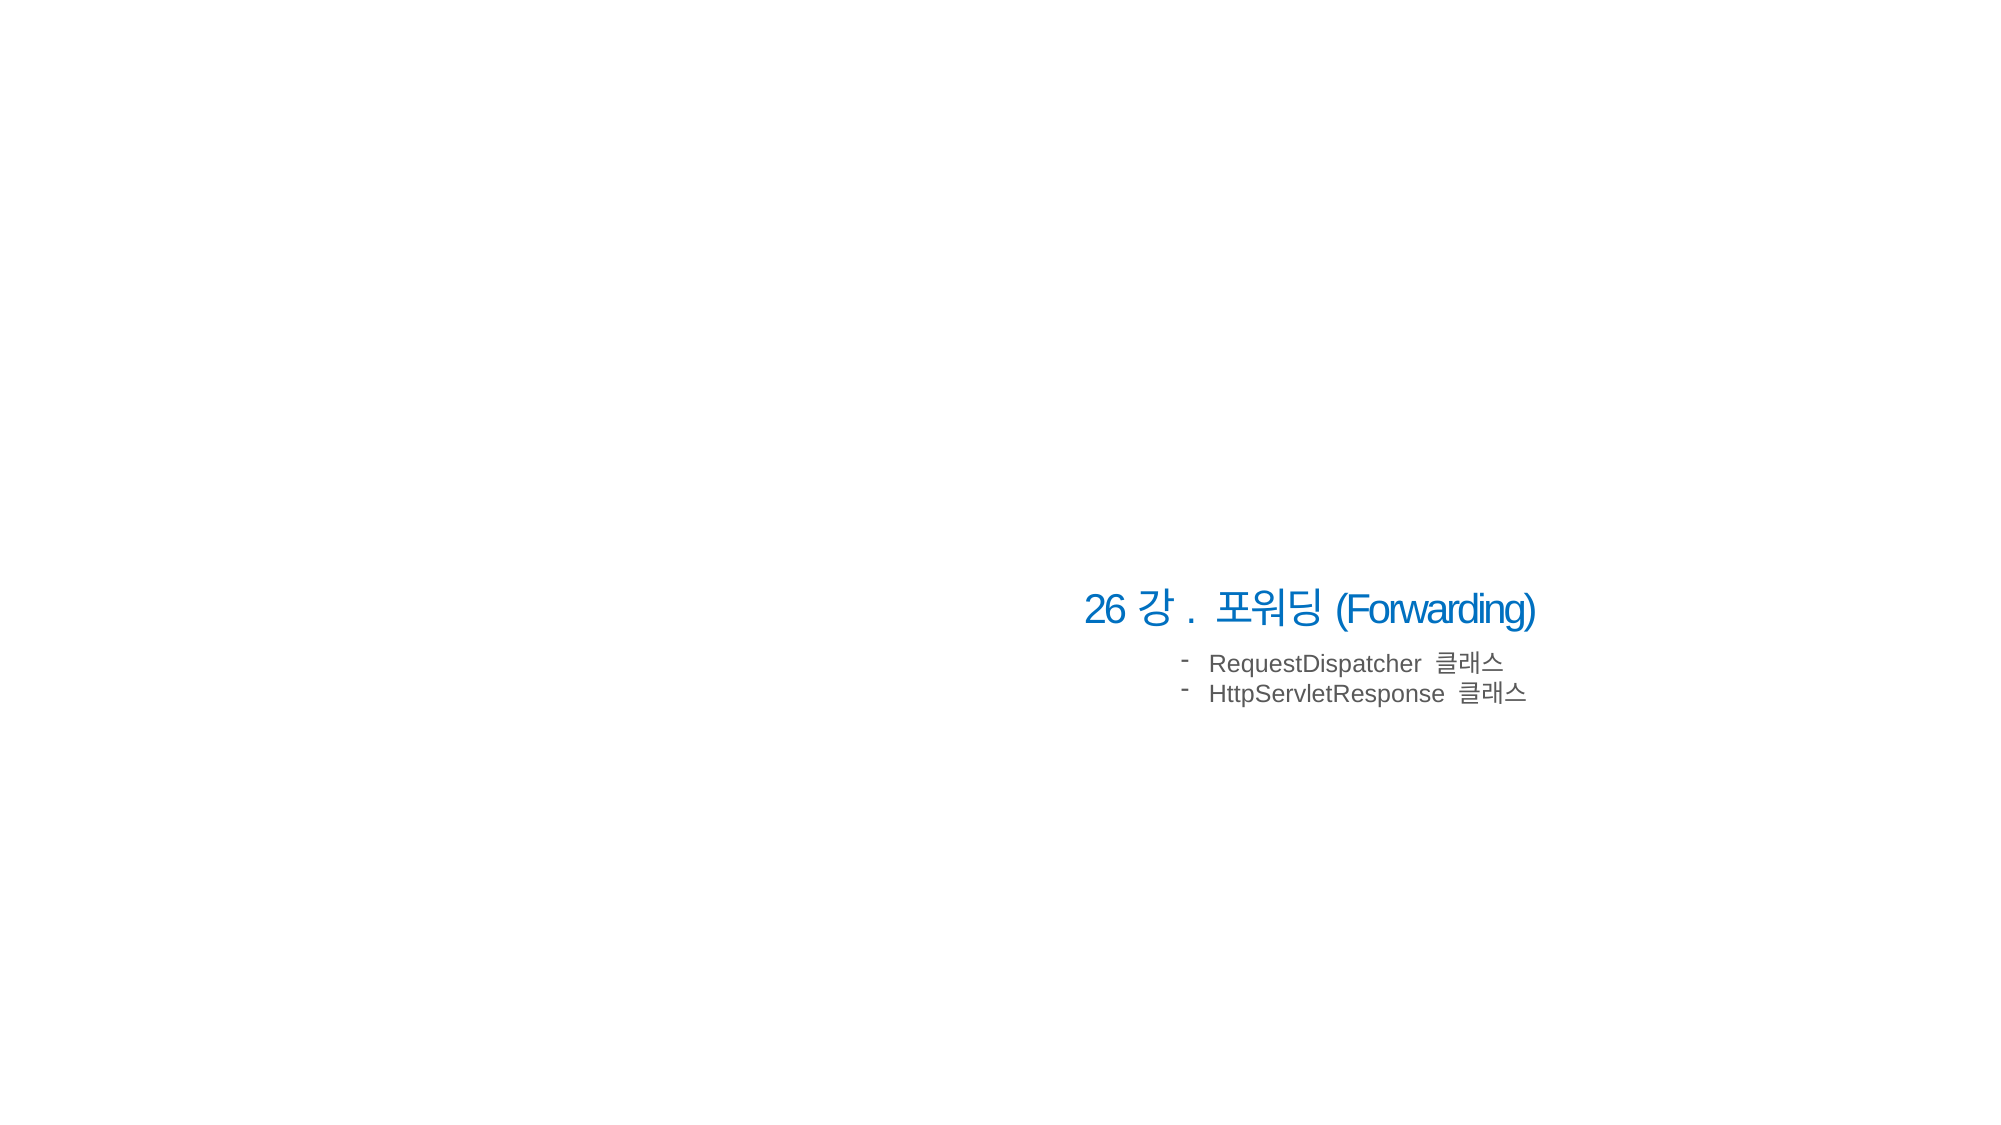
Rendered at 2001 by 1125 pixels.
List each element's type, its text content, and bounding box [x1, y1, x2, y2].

text_box RequestDispatcher 클래스 HttpServletResponse 클래스 [1166, 639, 1855, 715]
text_box 26강. 포워딩(Forwarding) [1069, 574, 1855, 639]
